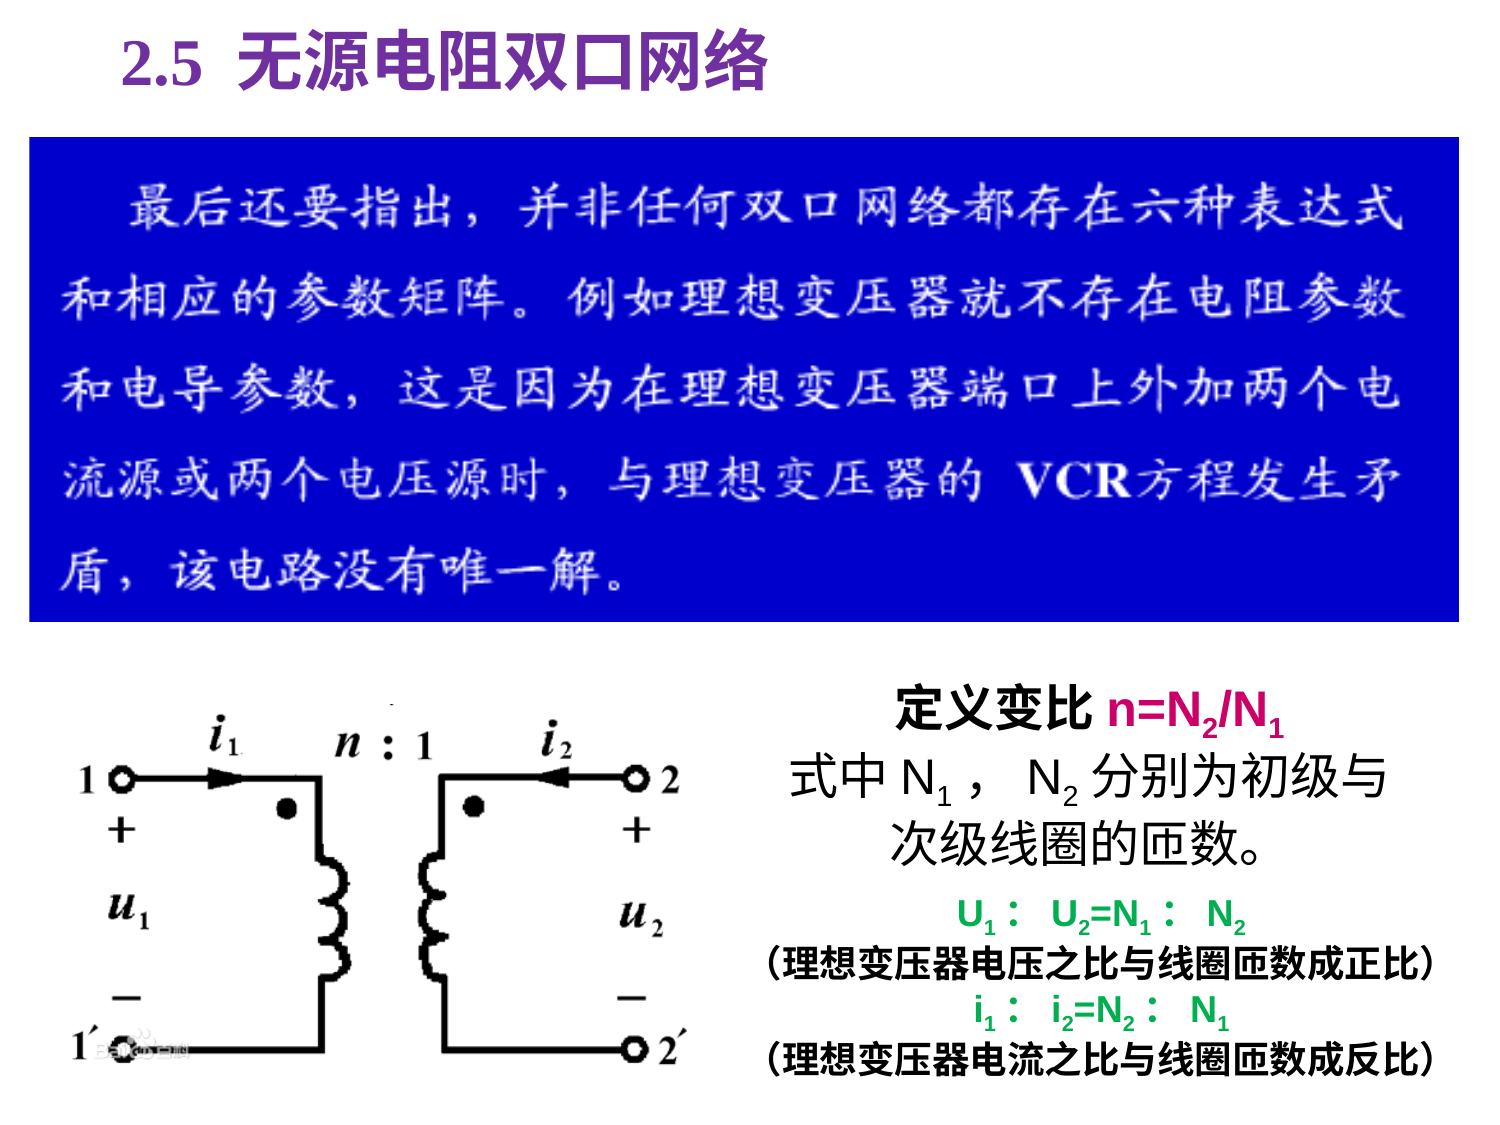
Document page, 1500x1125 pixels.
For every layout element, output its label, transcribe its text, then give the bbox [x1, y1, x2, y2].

text_box U1：U2=N1：N2 （理想变压器电压之比与线圈匝数成正比） i1：i2=N2：N1 （理想变压器电流之比与线圈匝数成反比） [726, 881, 1477, 1089]
text_box 定义变比n=N2/N1 式中N1，N2分别为初级与 次级线圈的匝数。 [714, 668, 1465, 880]
text_box 2.5 无源电阻双口网络 [105, 0, 1402, 135]
picture [29, 136, 1460, 622]
picture [64, 703, 693, 1076]
